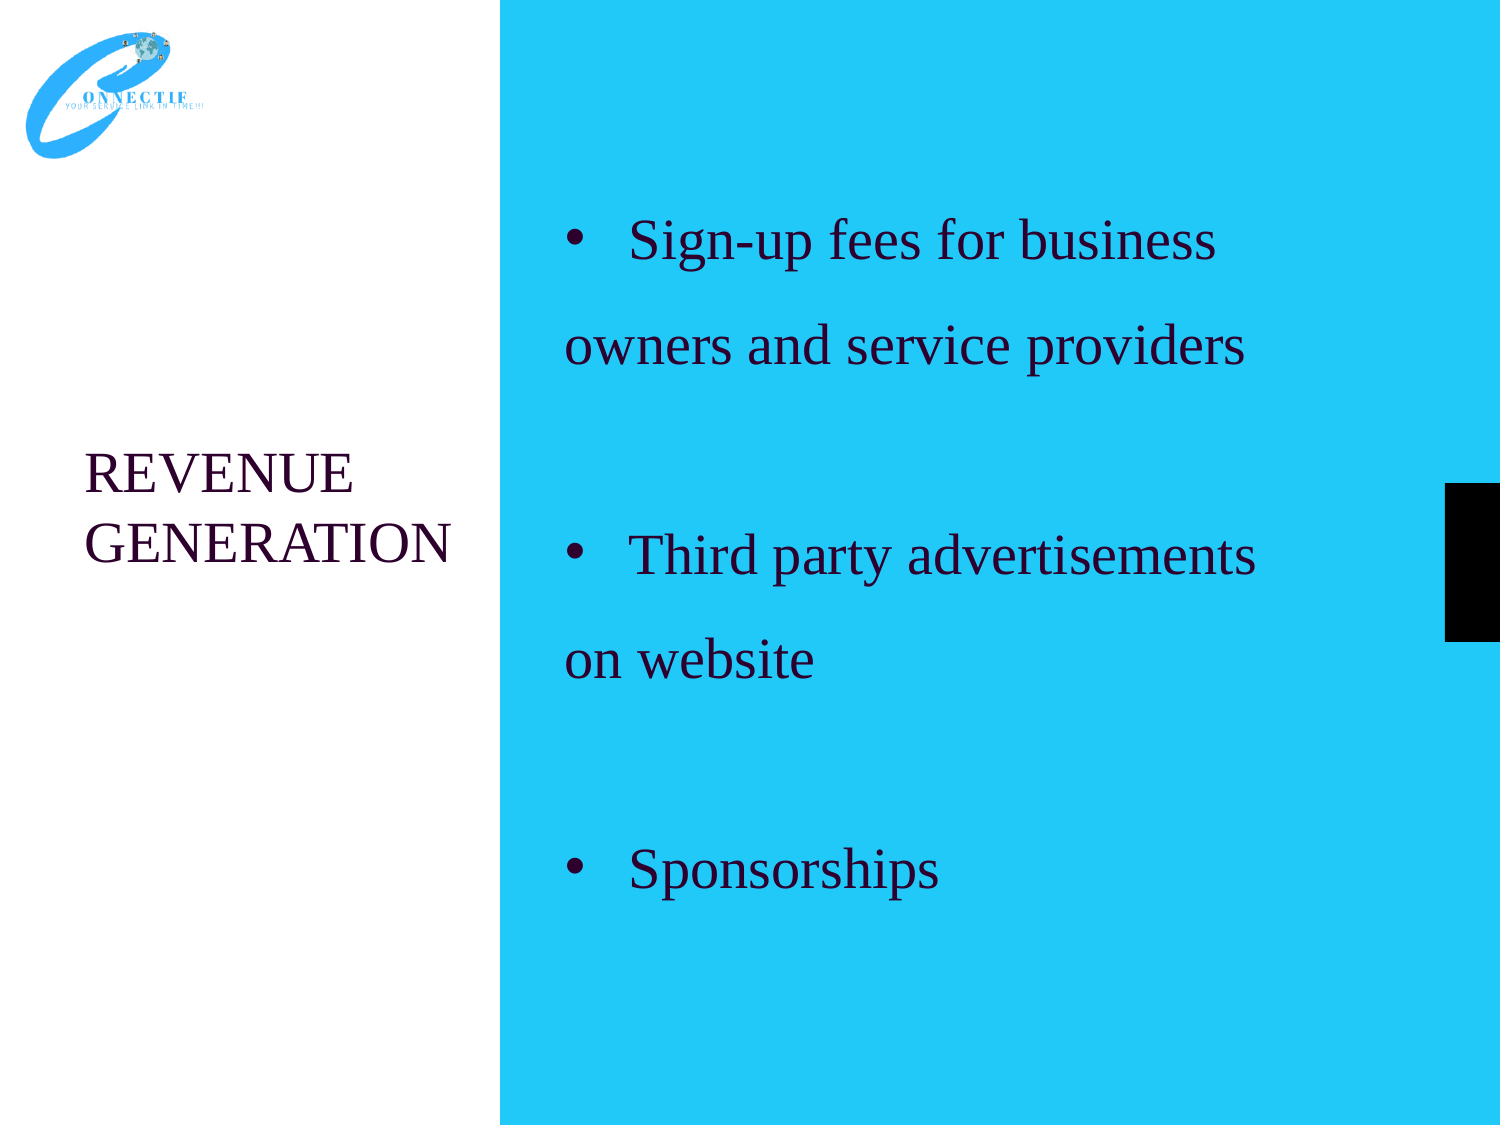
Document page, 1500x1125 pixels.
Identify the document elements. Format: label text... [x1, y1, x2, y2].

picture [0, 0, 238, 195]
text_box Sign-up fees for business owners and service providers Third party advertisements on website Sponsorships [549, 113, 1338, 978]
text_box REVENUE GENERATION [69, 426, 468, 582]
